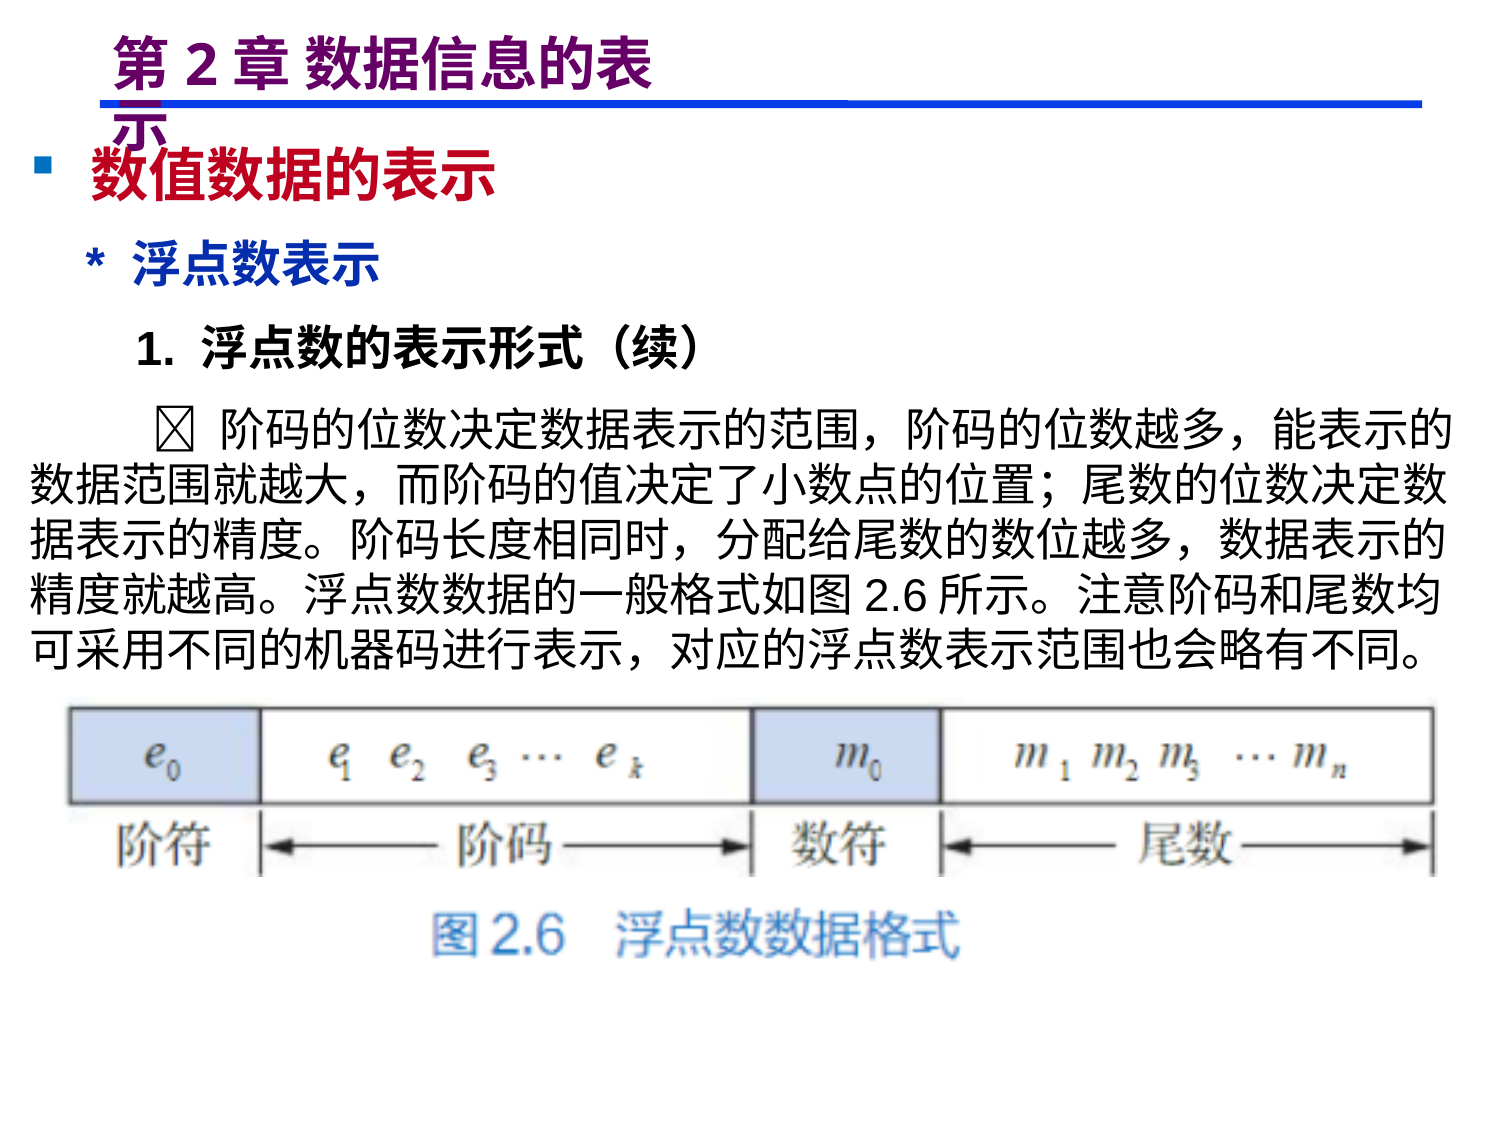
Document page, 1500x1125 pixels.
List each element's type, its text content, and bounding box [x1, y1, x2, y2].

picture [419, 897, 967, 965]
picture [60, 697, 1438, 877]
title 第2章 数据信息的表示 [100, 32, 710, 230]
subtitle 数值数据的表示 * 浮点数表示 1. 浮点数的表示形式（续）  阶码的位数决定数据表示的范围，阶码的位数越多，能表示的数据范围就越大，而阶码的值决定了小数点的位置；尾数的位数决定数据表示的精度。阶码长度相同时，分配给尾数的数位越多，数据表示的精度就越高。浮点数数据的一般格式如图2.6所示。注意阶码和尾数均可采用不同的机器码进行表示，对应的浮点数表示范围也会略有不同。 [14, 129, 1488, 660]
